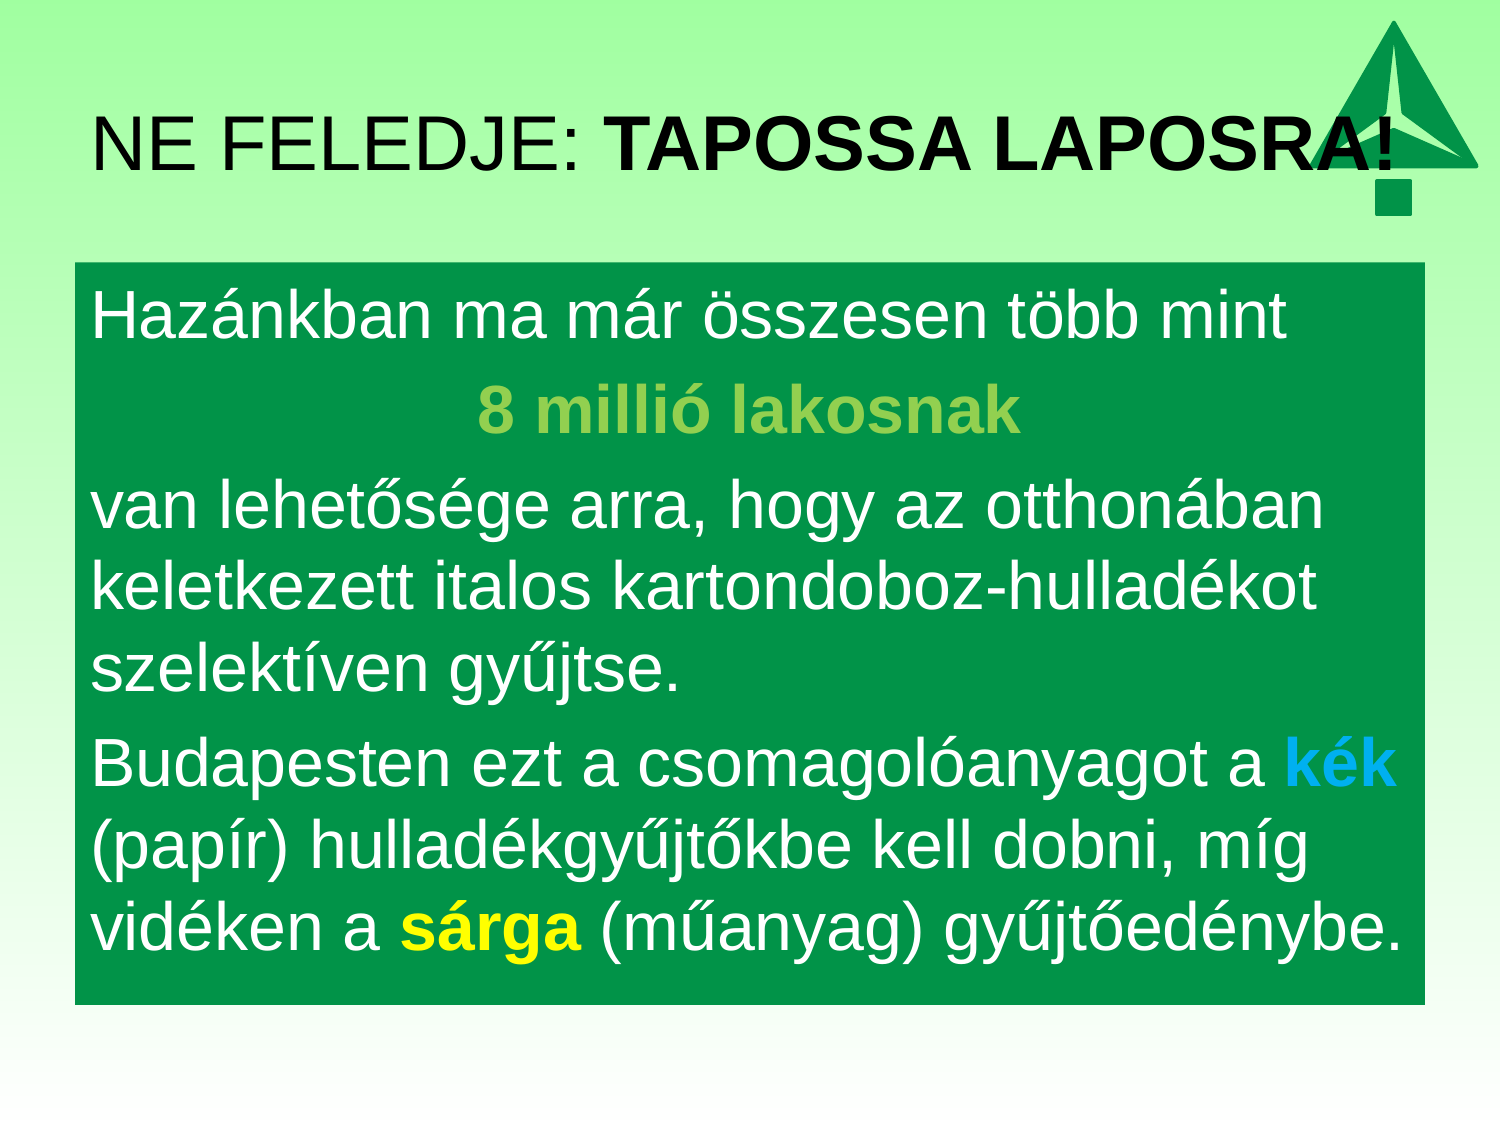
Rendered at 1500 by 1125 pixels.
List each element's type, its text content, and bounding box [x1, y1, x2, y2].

title Ne feledje: Tapossa laposra! [75, 45, 1425, 233]
list Hazánkban ma már összesen több mint 8 millió lakosnak van lehetősége arra, hogy az otthonában keletkezett italos kartondoboz-hulladékot szelektíven gyűjtse. Budapesten ezt a csomagolóanyagot a kék (papír) hulladékgyűjtőkbe kell dobni, míg vidéken a sárga (műanyag) gyűjtőedénybe. [75, 262, 1425, 1005]
